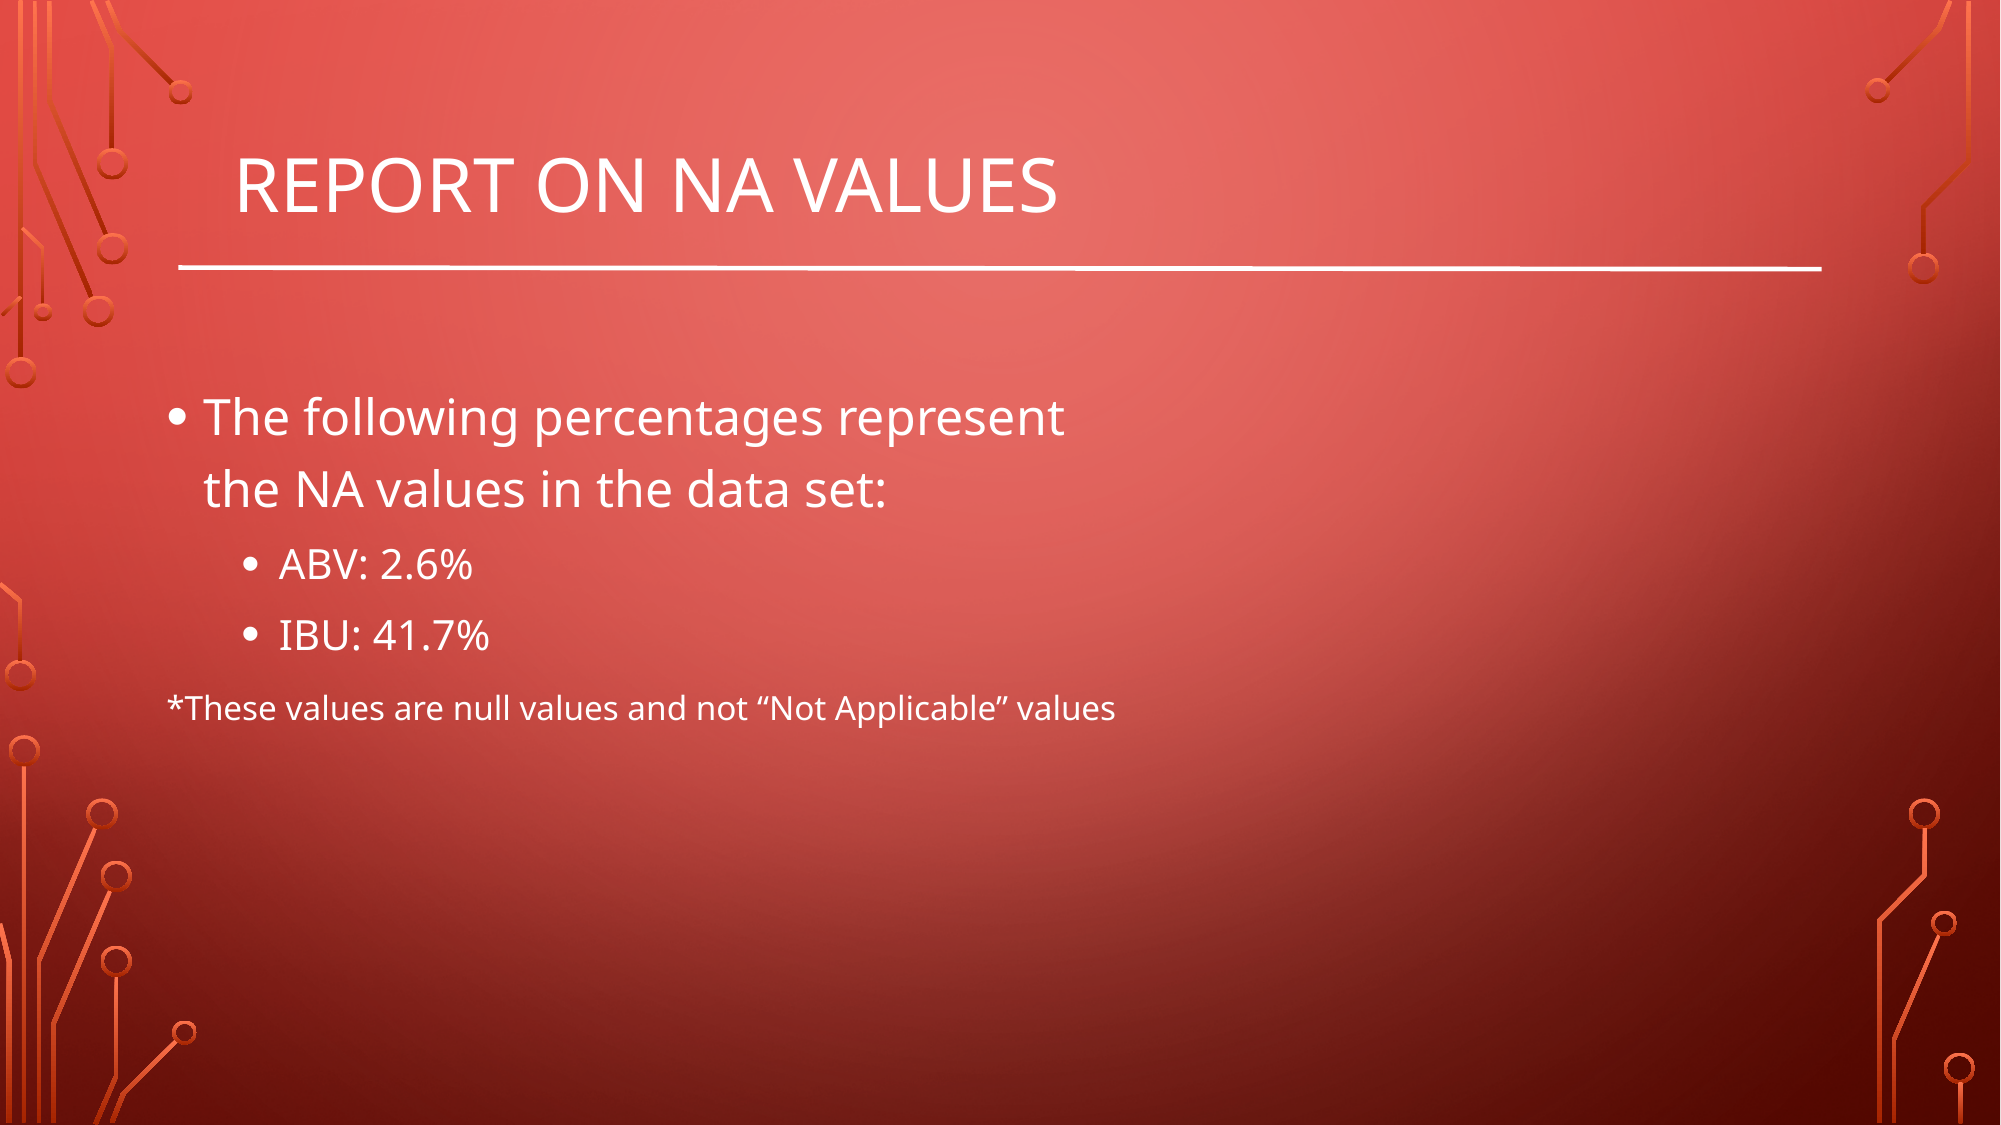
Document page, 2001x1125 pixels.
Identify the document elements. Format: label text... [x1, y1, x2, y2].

list The following percentages represent the NA values in the data set: ABV: 2.6% IBU: 41.7% *These values are null values and not “Not Applicable” values [151, 366, 1151, 948]
title Report on NA values [219, 66, 1844, 310]
